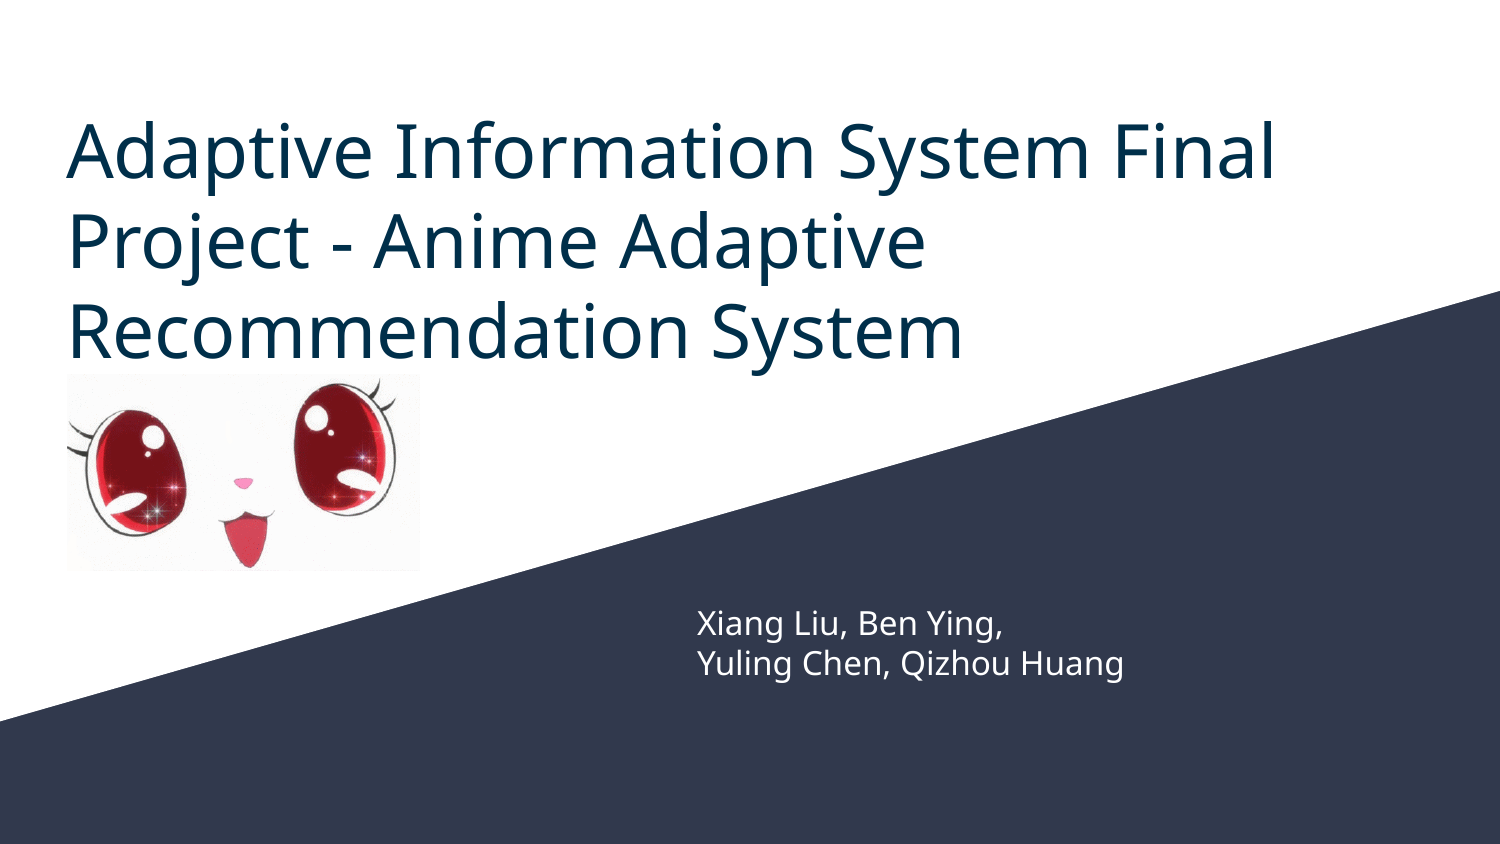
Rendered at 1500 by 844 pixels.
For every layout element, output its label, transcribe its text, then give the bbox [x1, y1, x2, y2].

picture [66, 374, 420, 571]
title Adaptive Information System Final Project - Anime Adaptive Recommendation System [51, 88, 1449, 299]
subtitle Xiang Liu, Ben Ying, Yuling Chen, Qizhou Huang [682, 587, 1381, 761]
